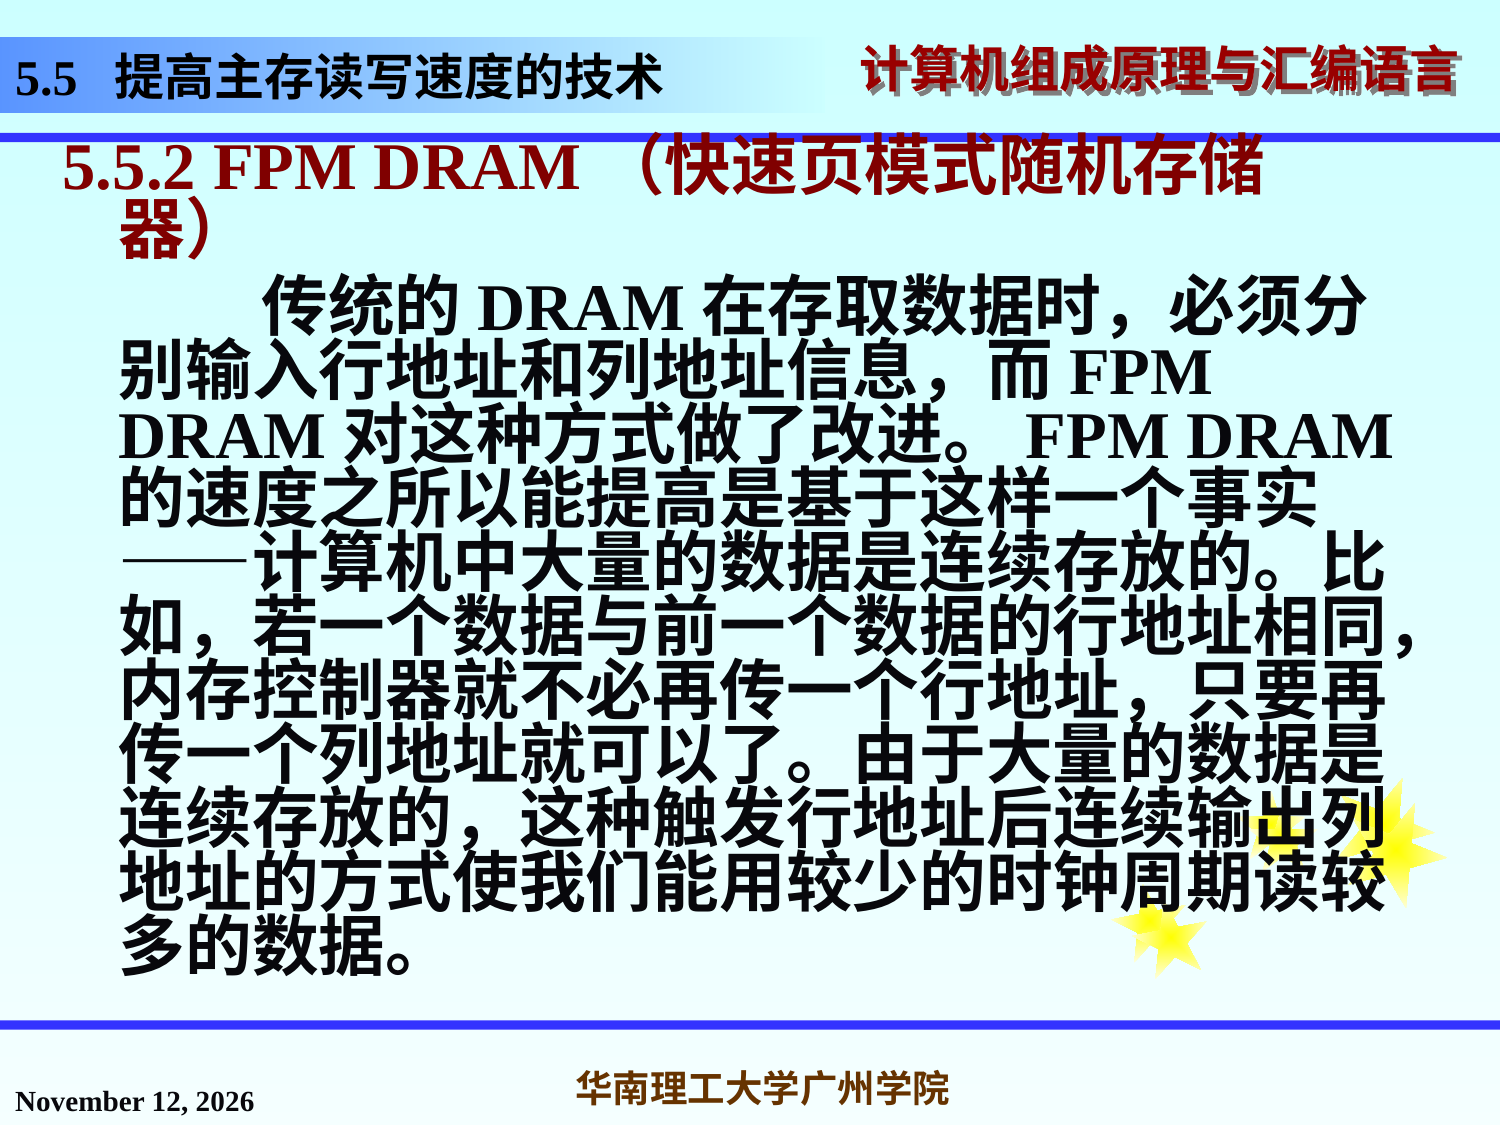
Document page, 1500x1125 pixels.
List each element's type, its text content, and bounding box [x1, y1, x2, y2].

footer 华南理工大学广州学院 [525, 1050, 1000, 1125]
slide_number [0, 1050, 337, 1125]
title 5.5 提高主存读写速度的技术 [0, 37, 825, 113]
list 5.5.2 FPM DRAM（快速页模式随机存储器） 传统的DRAM在存取数据时，必须分别输入行地址和列地址信息，而FPM DRAM对这种方式做了改进。FPM DRAM的速度之所以能提高是基于这样一个事实——计算机中大量的数据是连续存放的。比如，若一个数据与前一个数据的行地址相同，内存控制器就不必再传一个行地址，只要再传一个列地址就可以了。由于大量的数据是连续存放的，这种触发行地址后连续输出列地址的方式使我们能用较少的时钟周期读较多的数据。 [47, 130, 1413, 988]
